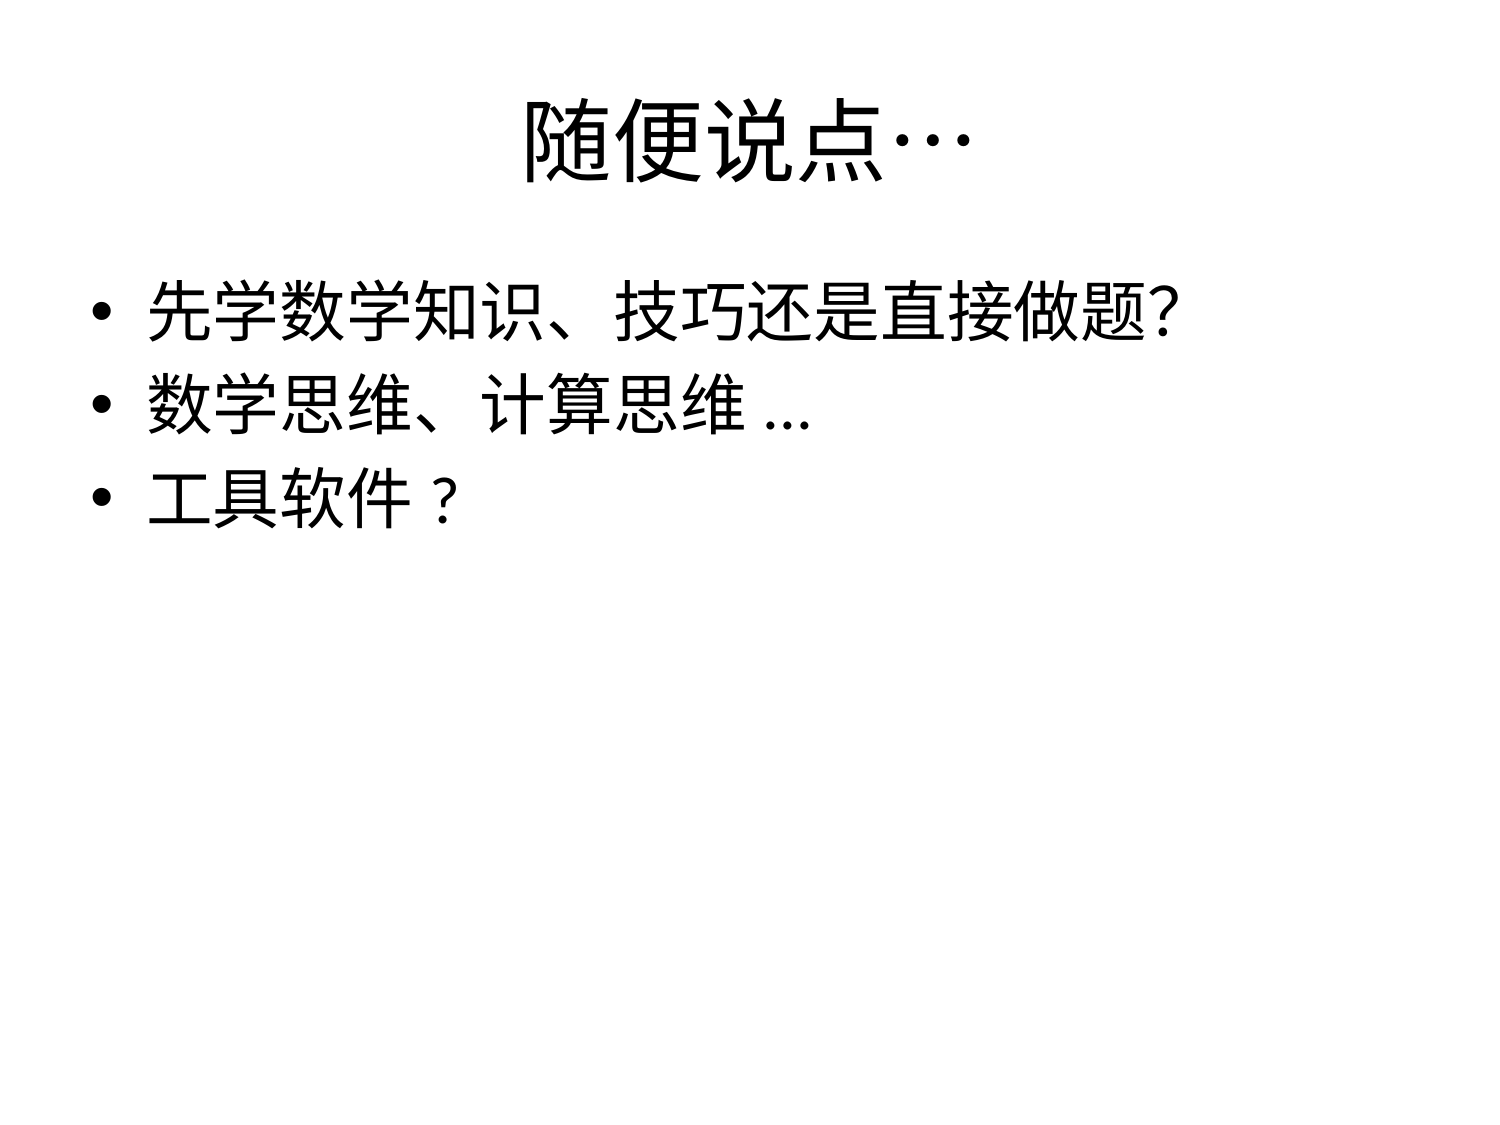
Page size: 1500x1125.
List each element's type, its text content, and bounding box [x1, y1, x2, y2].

list 先学数学知识、技巧还是直接做题？ 数学思维、计算思维... 工具软件? [75, 262, 1425, 1005]
title 随便说点… [75, 45, 1425, 233]
